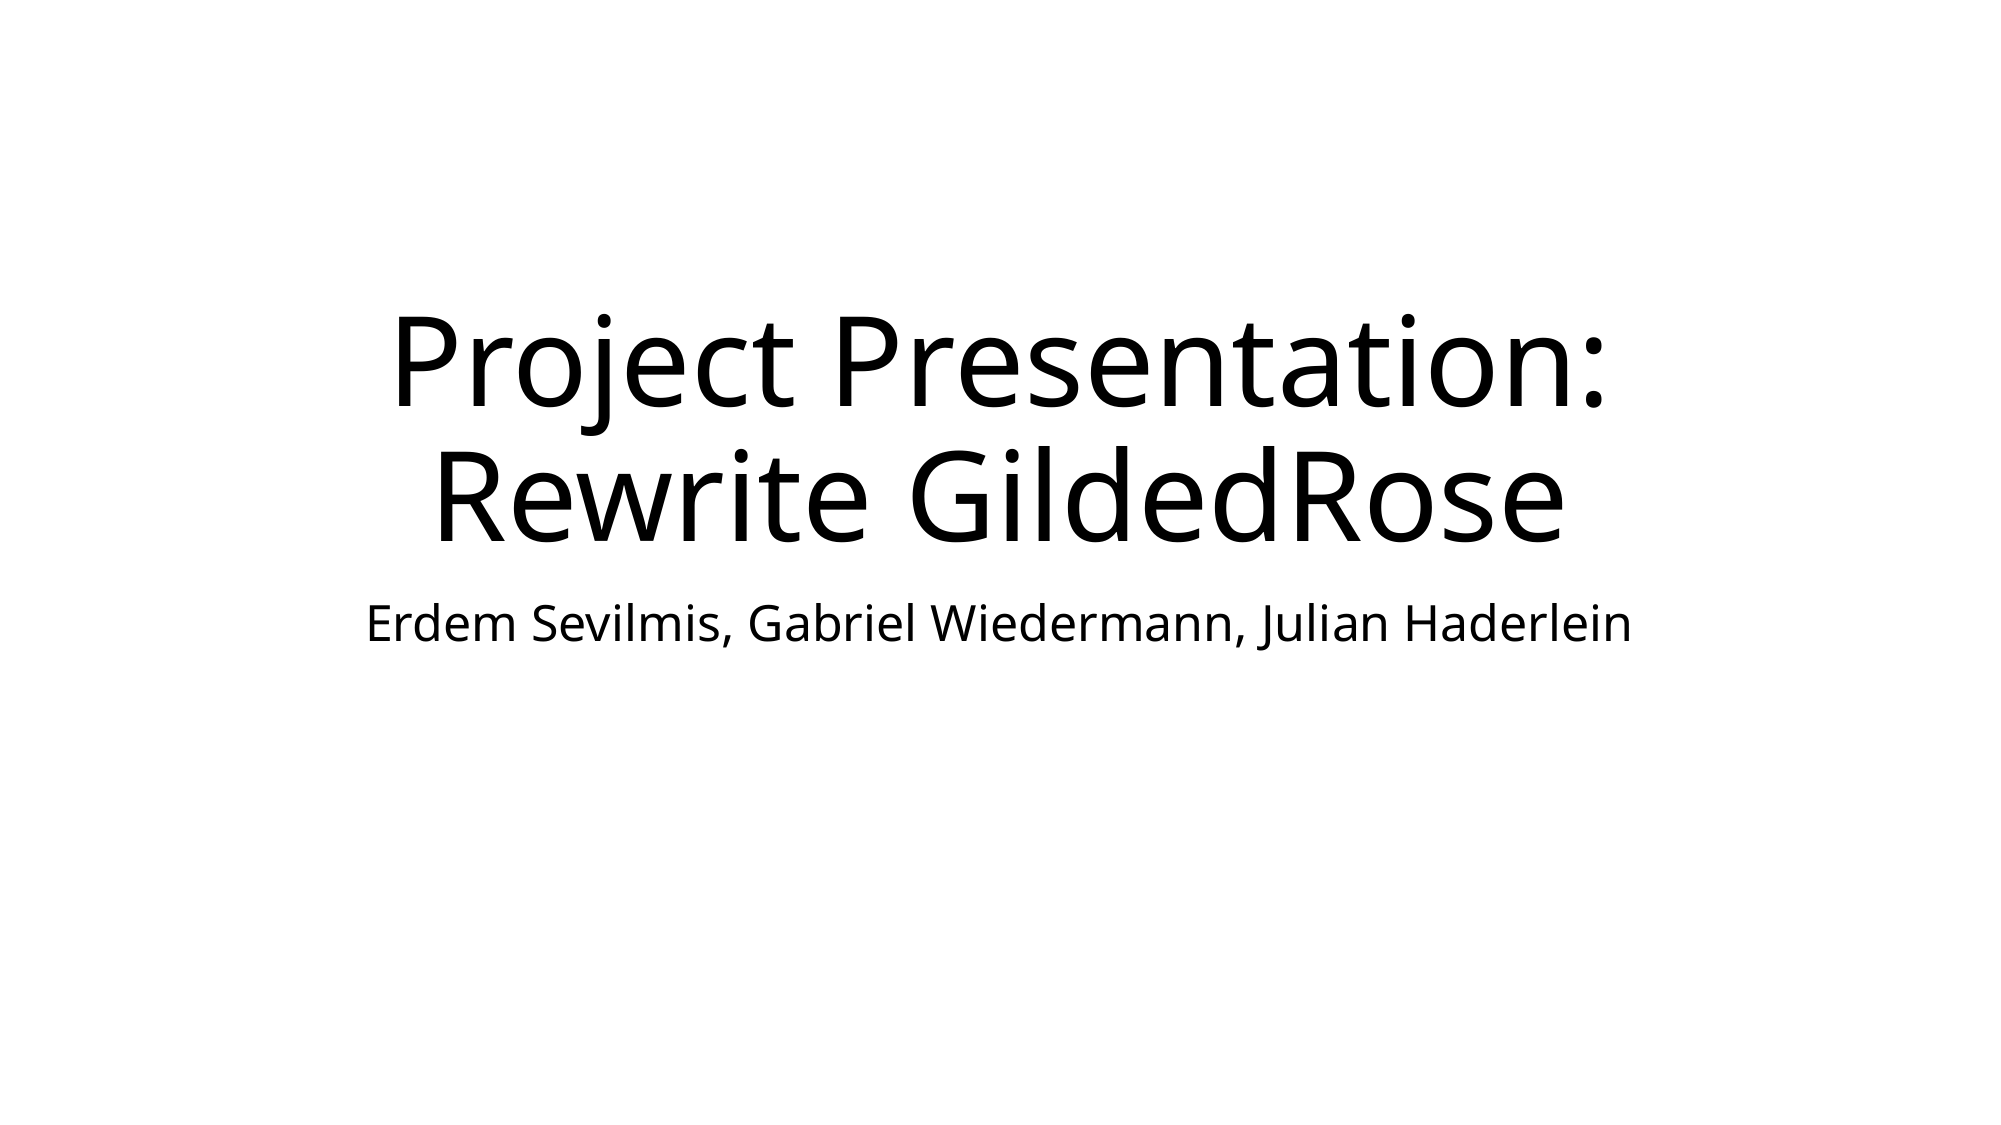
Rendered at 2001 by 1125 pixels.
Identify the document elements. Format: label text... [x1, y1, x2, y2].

title Project Presentation: Rewrite GildedRose [249, 184, 1750, 576]
subtitle Erdem Sevilmis, Gabriel Wiedermann, Julian Haderlein [249, 590, 1750, 863]
